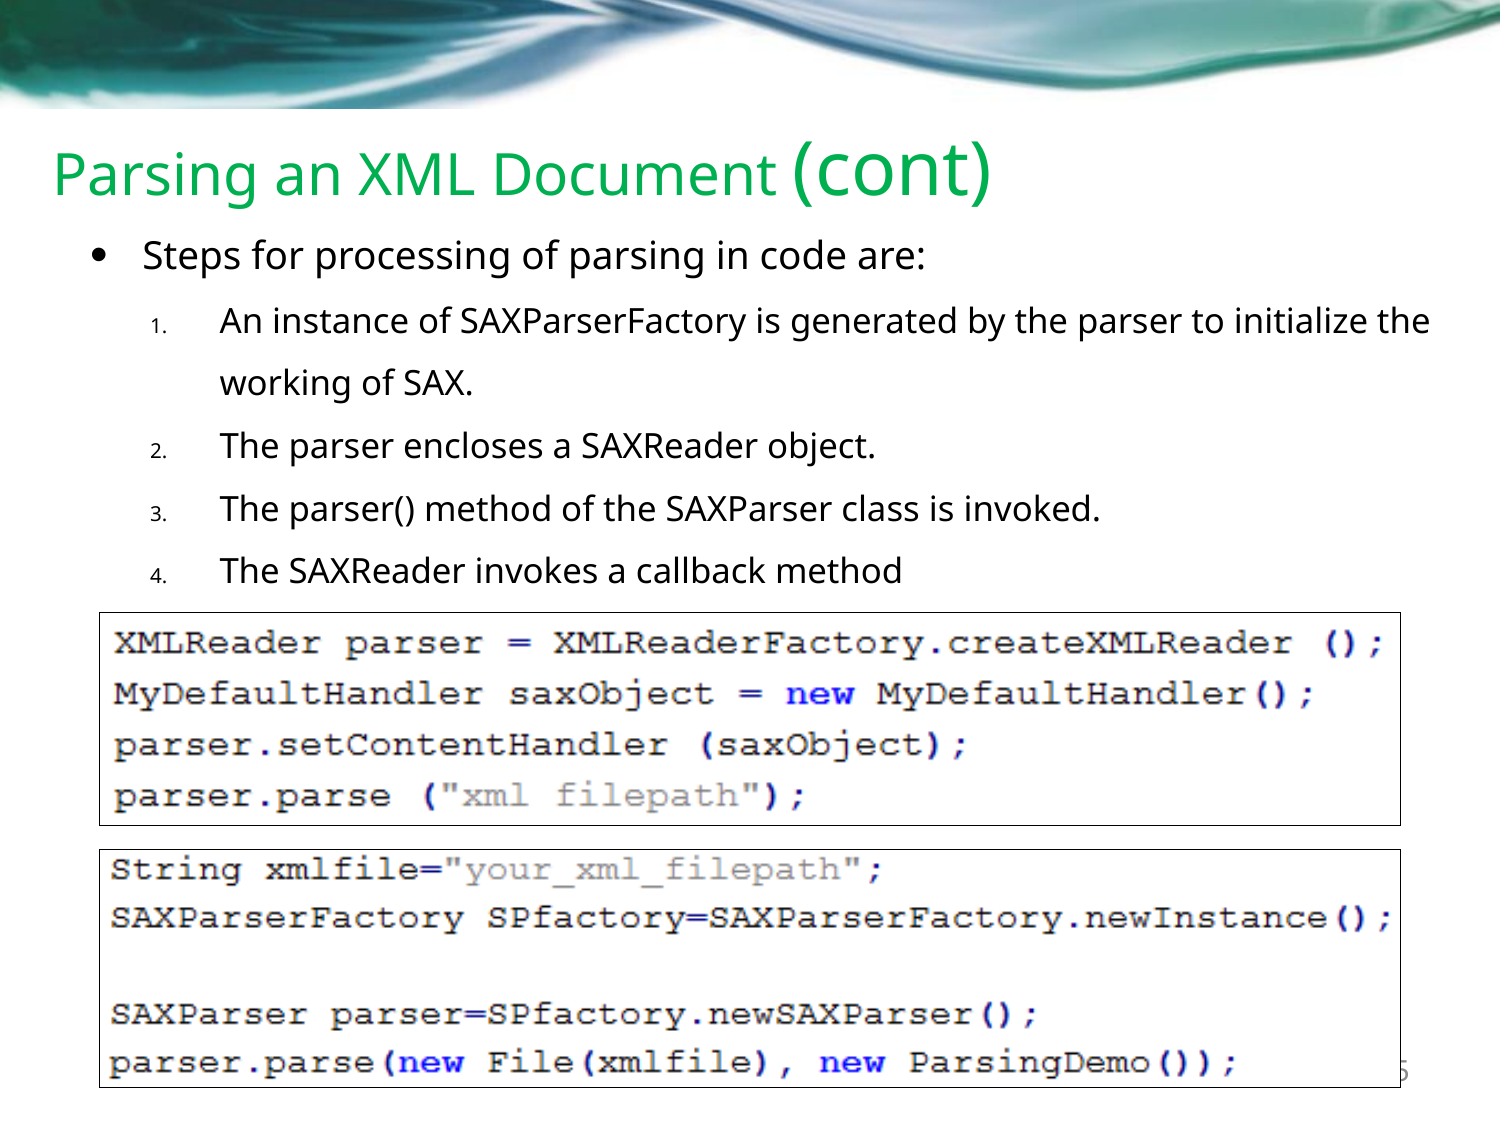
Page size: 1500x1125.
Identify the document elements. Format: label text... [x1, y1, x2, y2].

picture [99, 612, 1401, 826]
picture [99, 849, 1401, 1088]
picture [0, 0, 1500, 109]
list Steps for processing of parsing in code are: An instance of SAXParserFactory is generated by the parser to initialize the working of SAX. The parser encloses a SAXReader object. The parser() method of the SAXParser class is invoked. The SAXReader invokes a callback method [75, 200, 1450, 600]
slide_number 25 [1074, 1042, 1425, 1103]
title Parsing an XML Document (cont) [37, 112, 1438, 225]
